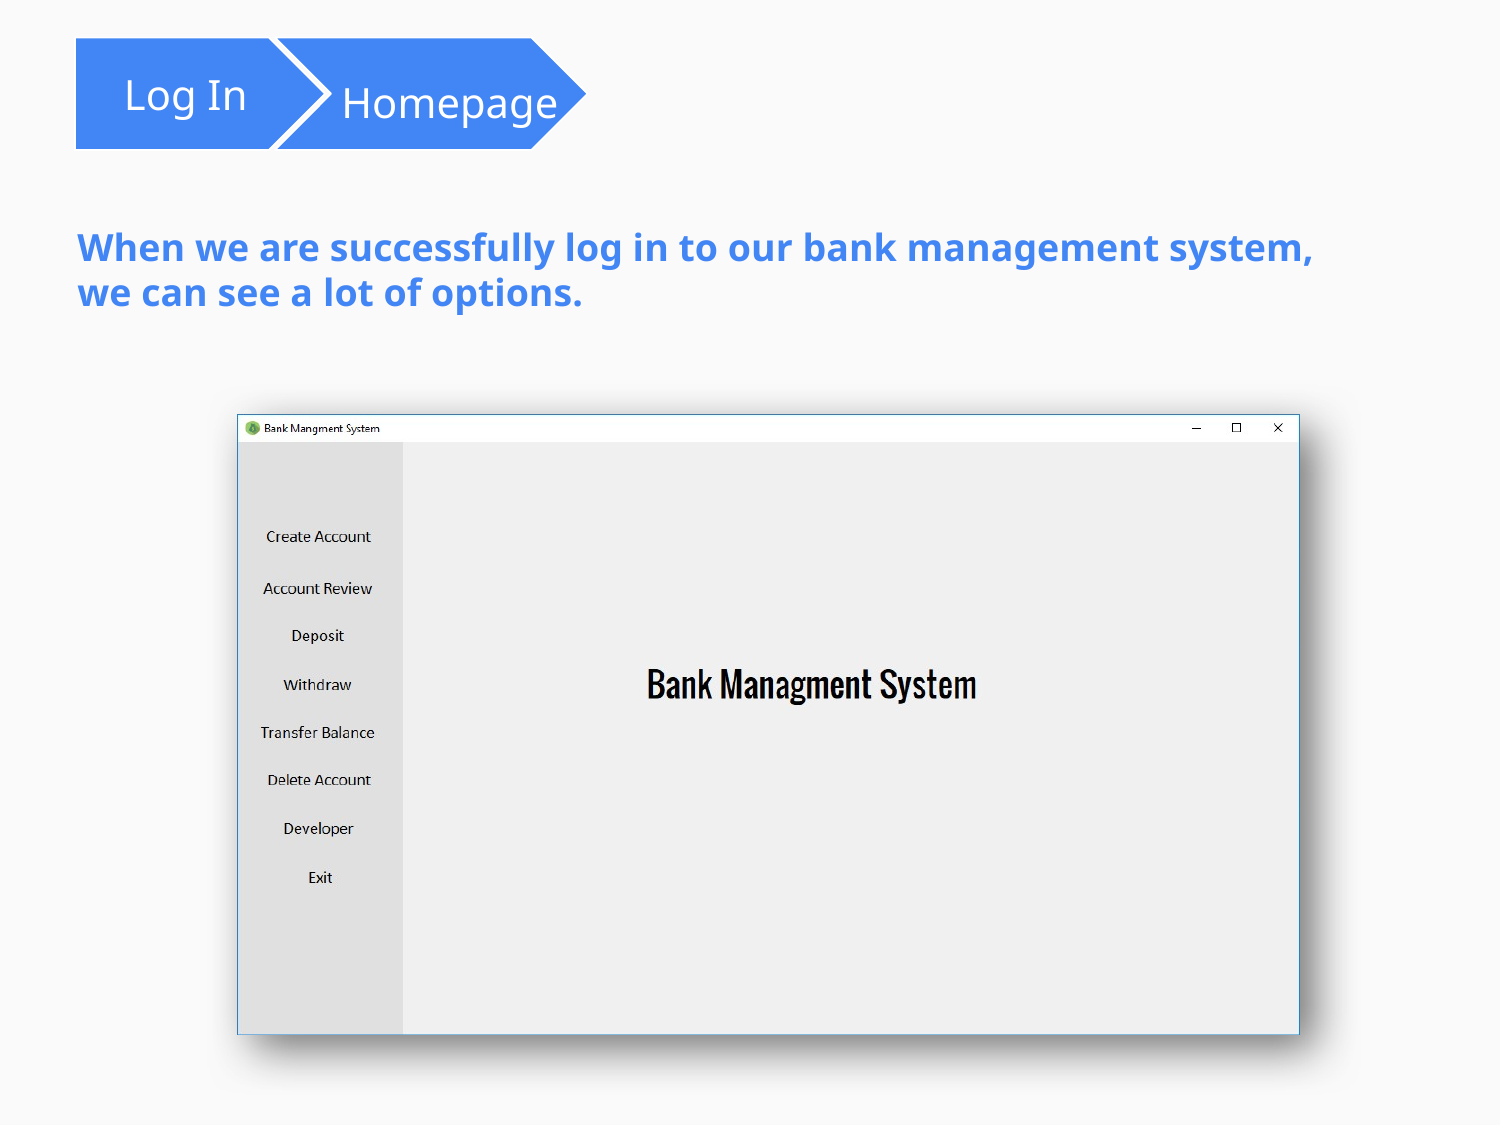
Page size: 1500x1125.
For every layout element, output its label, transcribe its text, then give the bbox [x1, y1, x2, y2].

text_box [274, 100, 324, 150]
text_box [274, 37, 543, 87]
text_box Log In [75, 37, 324, 150]
text_box [575, 81, 588, 107]
picture [237, 414, 1301, 1036]
text_box Homepage [324, 49, 575, 153]
text_box When we are successfully log in to our bank management system, we can see a lot of options. [62, 174, 1363, 363]
